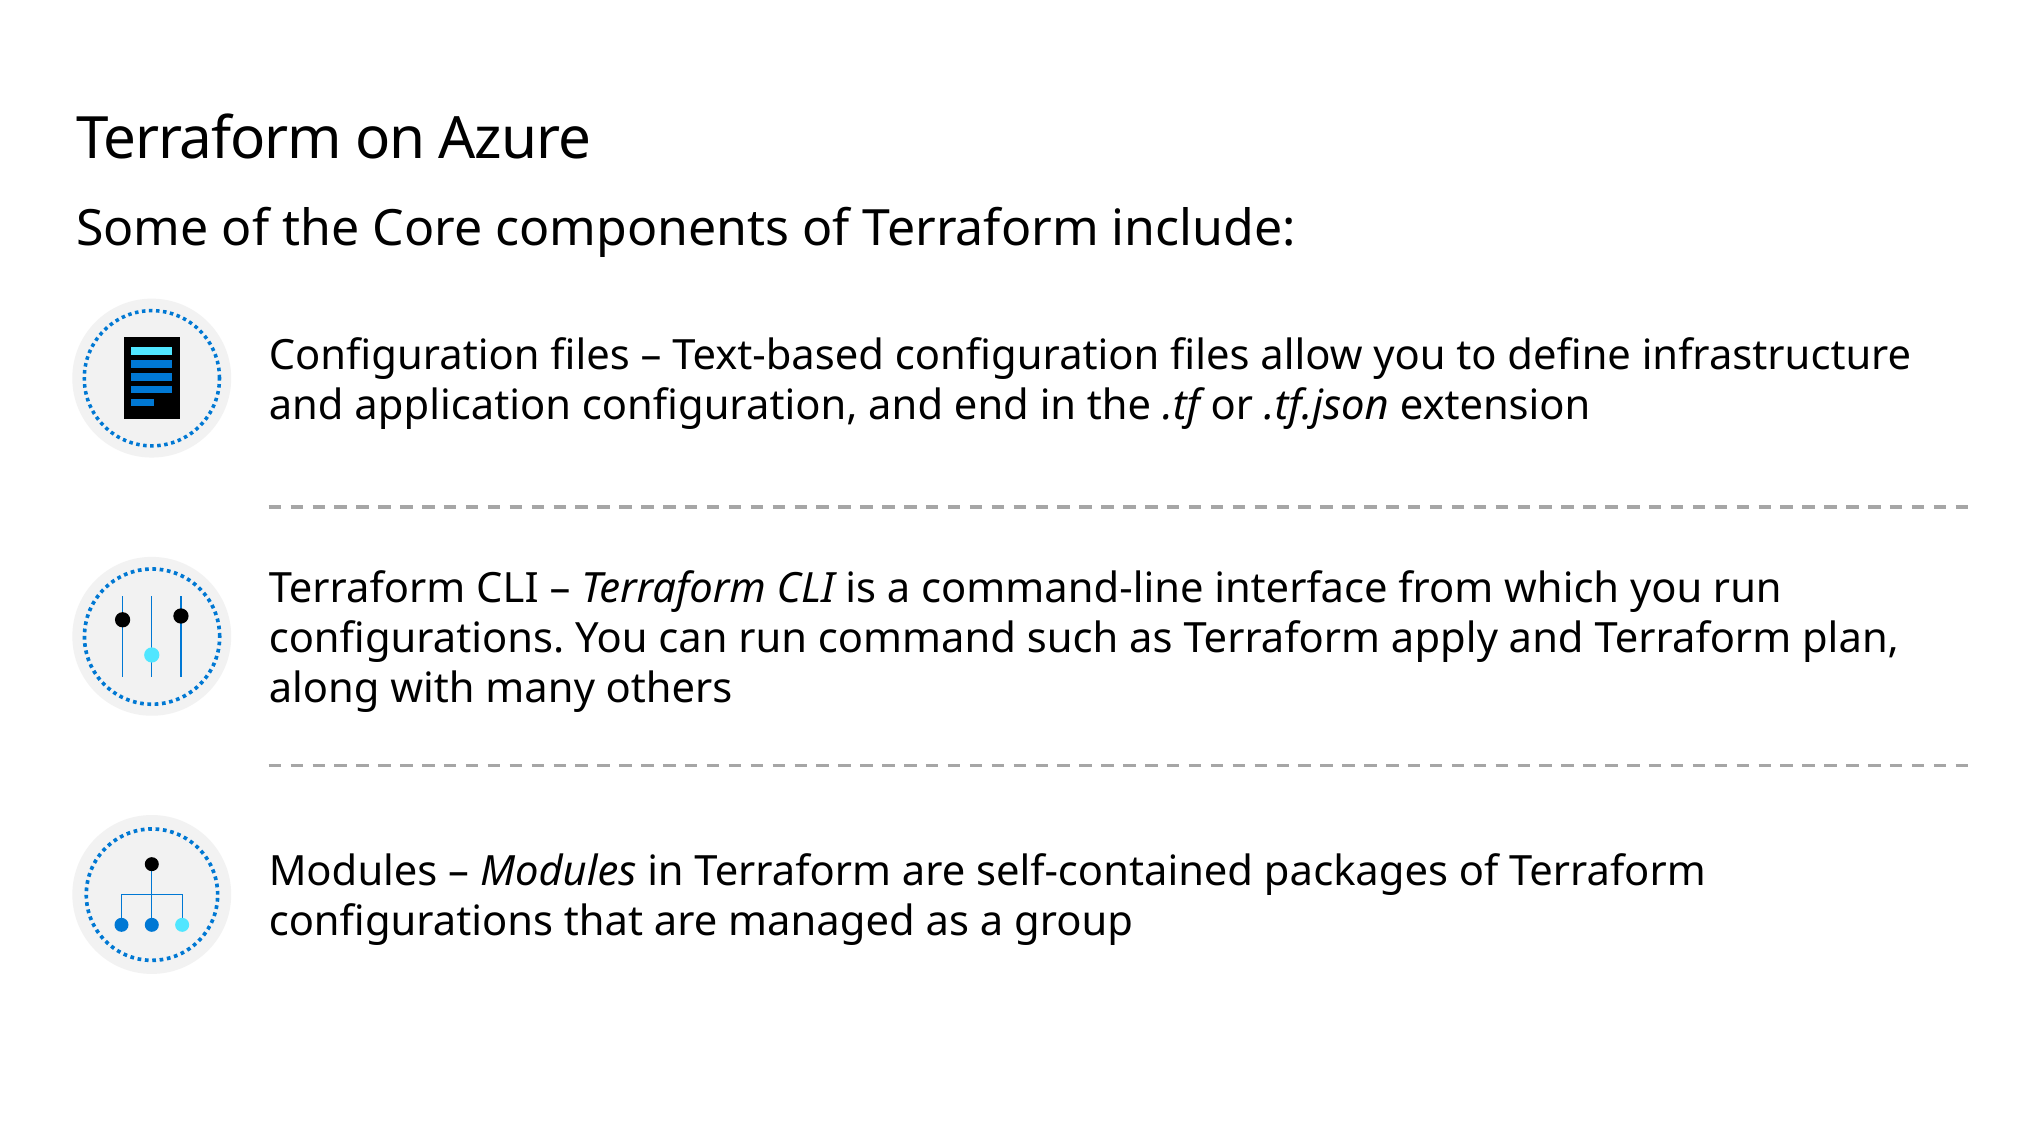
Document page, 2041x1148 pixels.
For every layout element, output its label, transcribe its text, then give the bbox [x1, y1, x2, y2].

text_box Configuration files – Text-based configuration files allow you to define infrastructure and application configuration, and end in the .tf or .tf.json extension [268, 327, 1969, 428]
picture [71, 298, 232, 458]
text_box Modules – Modules in Terraform are self-contained packages of Terraform configurations that are managed as a group [268, 843, 1969, 944]
picture [71, 556, 232, 716]
text_box Some of the Core components of Terraform include: [76, 194, 1969, 256]
text_box Terraform CLI – Terraform CLI is a command-line interface from which you run configurations. You can run command such as Terraform apply and Terraform plan, along with many others [268, 560, 1969, 711]
picture [71, 814, 232, 974]
title Terraform on Azure [76, 103, 1969, 172]
